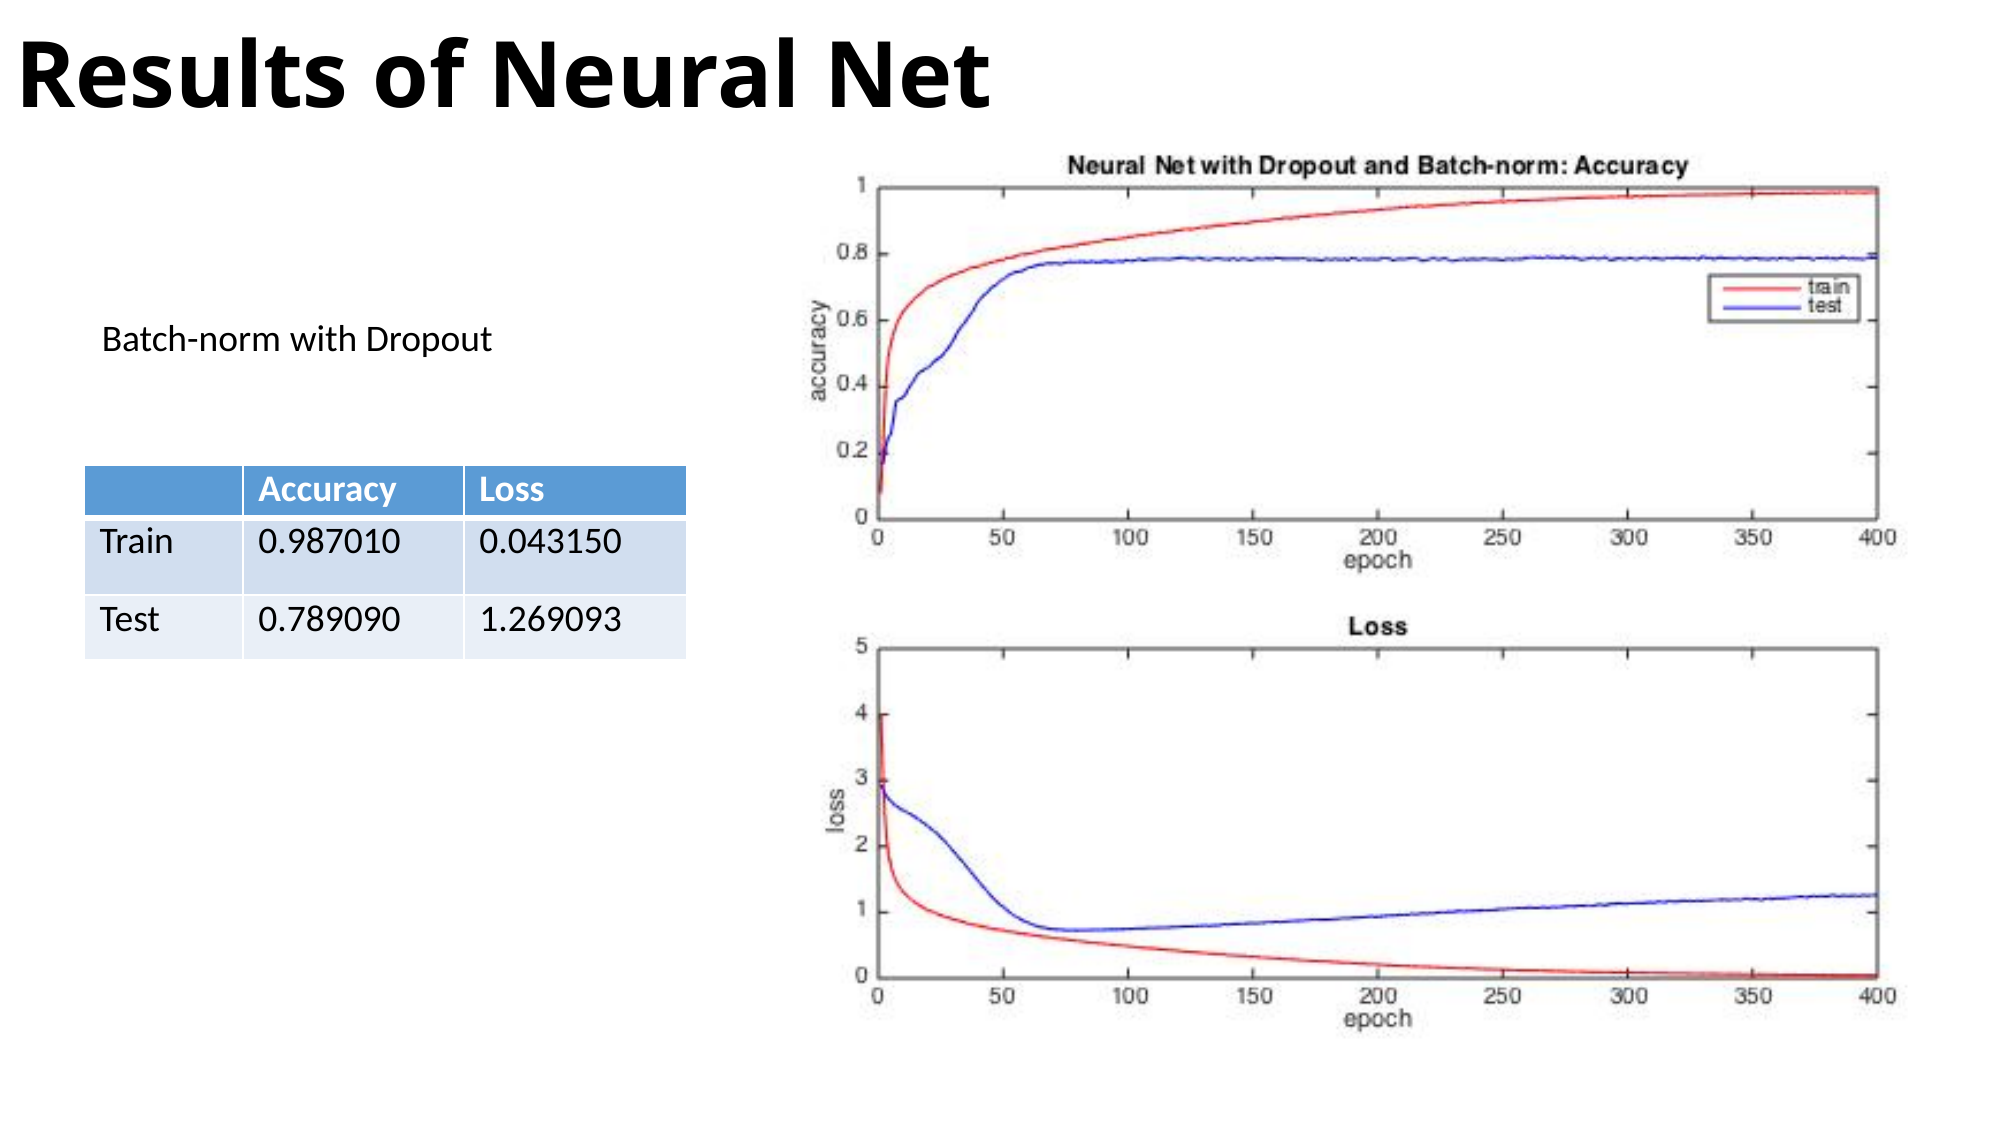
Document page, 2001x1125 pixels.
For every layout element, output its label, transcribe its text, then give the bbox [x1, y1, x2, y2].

table_header Loss [465, 466, 686, 515]
table_cell 0.043150 [465, 521, 686, 594]
table_header [85, 466, 242, 515]
text_box Batch-norm with Dropout [87, 306, 508, 366]
picture [711, 117, 2000, 1085]
table_cell 0.987010 [244, 521, 463, 594]
table_cell 0.789090 [244, 596, 463, 659]
title Results of Neural Net [0, 0, 1725, 155]
table_cell Train [85, 521, 242, 594]
table_cell 1.269093 [465, 596, 686, 659]
table_cell Test [85, 596, 242, 659]
table_header Accuracy [244, 466, 463, 515]
